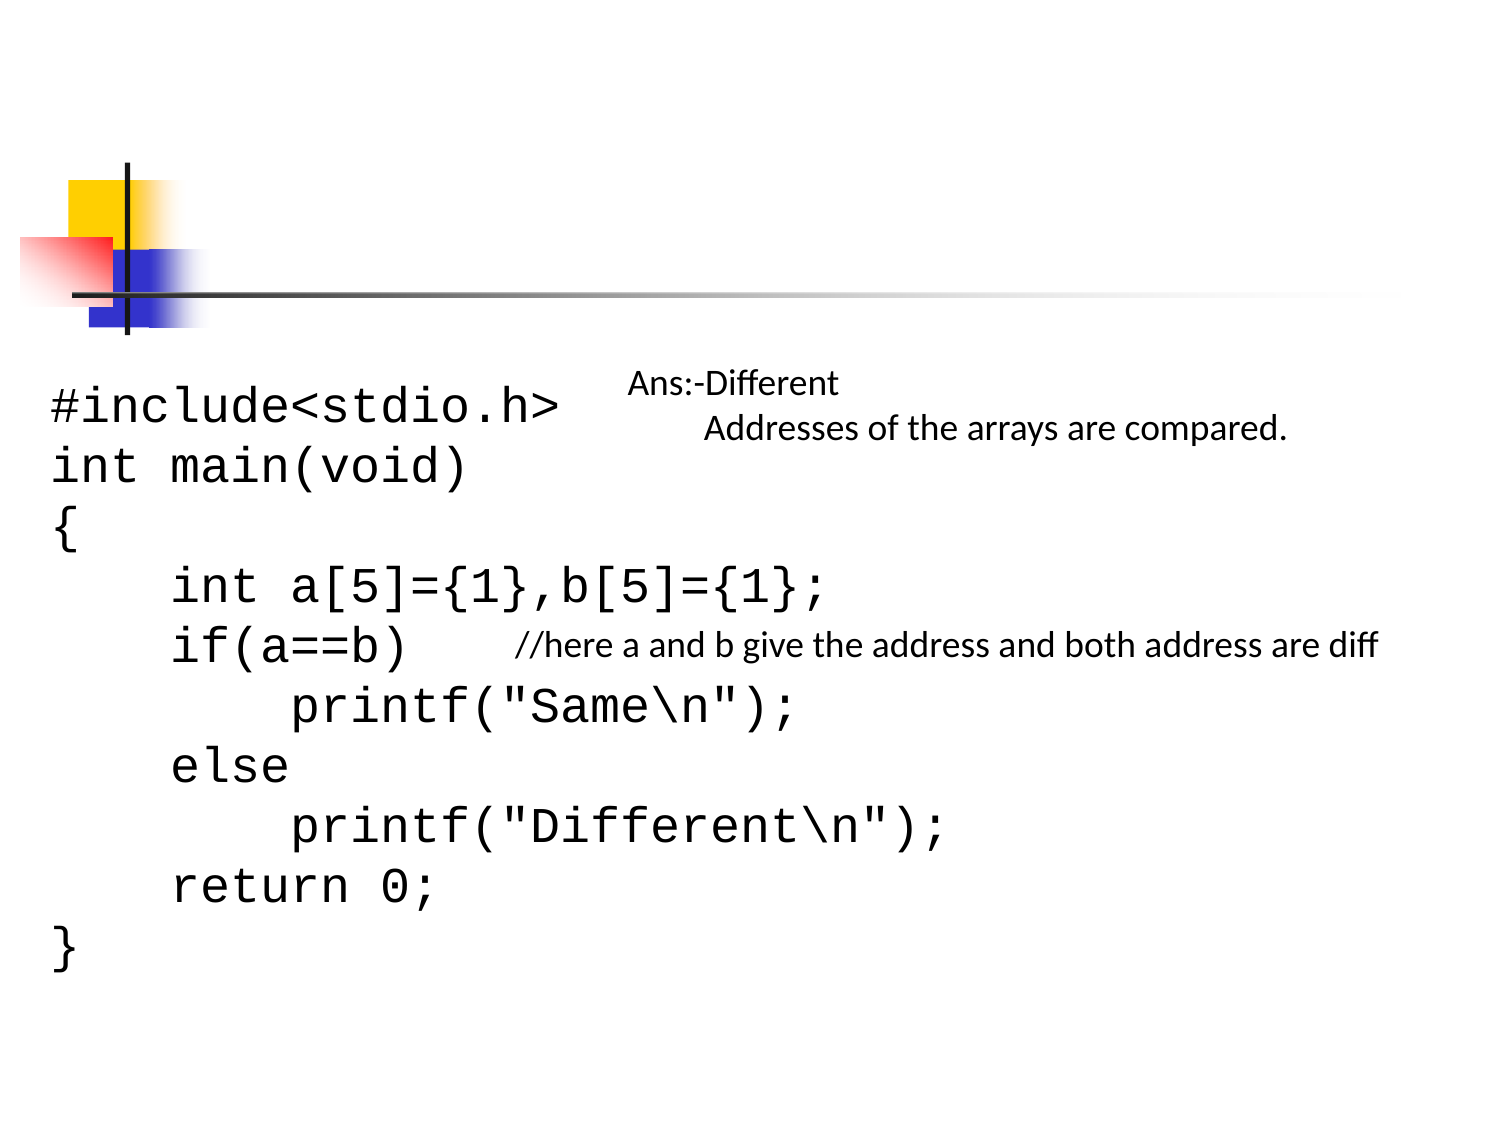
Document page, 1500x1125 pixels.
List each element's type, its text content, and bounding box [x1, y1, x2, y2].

picture [20, 180, 1423, 328]
text_box Ans:-Different Addresses of the arrays are compared. [612, 349, 1311, 455]
text_box //here a and b give the address and both address are diff [500, 612, 1406, 673]
list #include<stdio.h> int main(void) { int a[5]={1},b[5]={1}; if(a==b) printf("Same\n"); else printf("Different\n"); return 0; } [50, 372, 1500, 1034]
